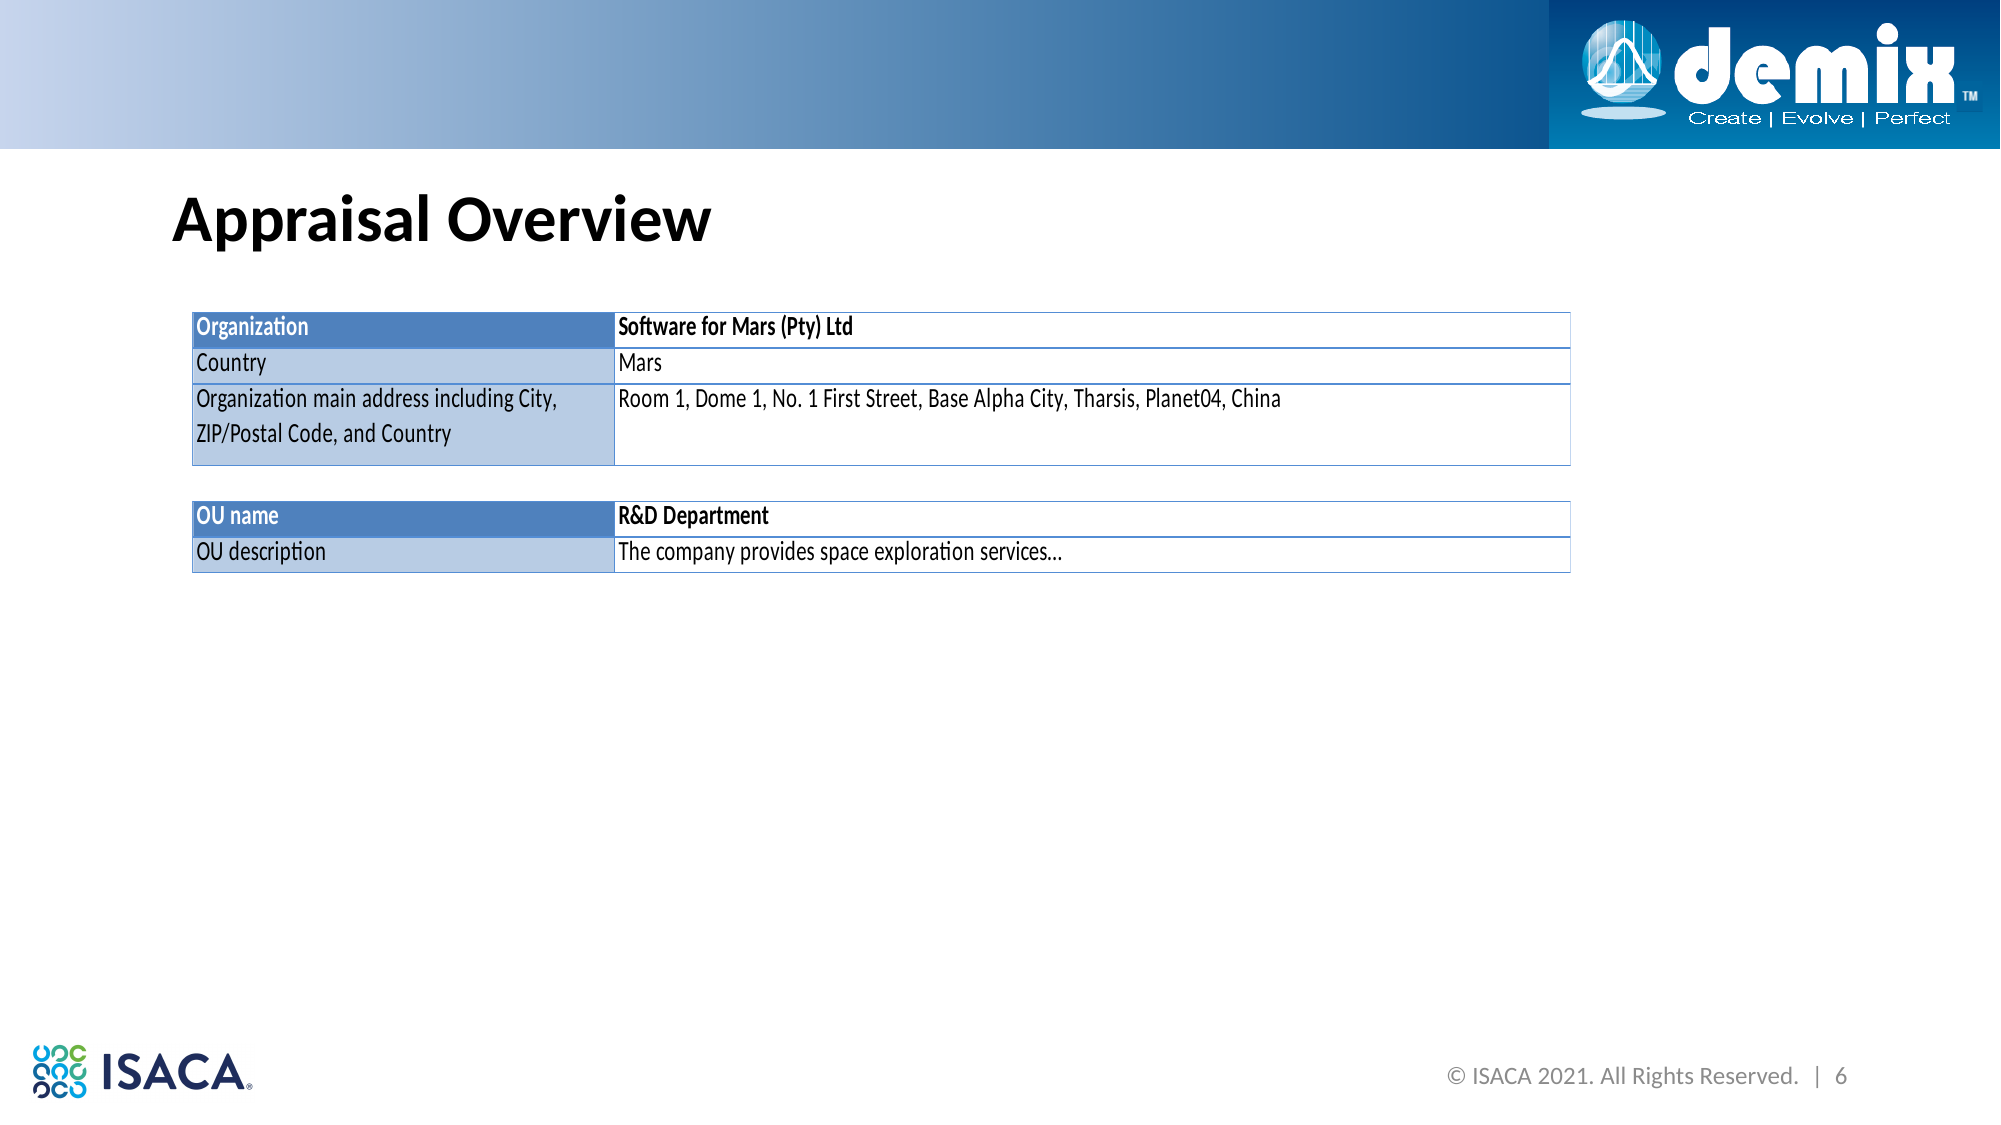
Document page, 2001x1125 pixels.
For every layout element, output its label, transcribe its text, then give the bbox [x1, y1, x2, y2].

picture [1549, 0, 2000, 111]
picture [29, 1043, 255, 1103]
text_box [192, 311, 1572, 574]
title Appraisal Overview [157, 170, 1883, 270]
picture [1582, 106, 1665, 119]
